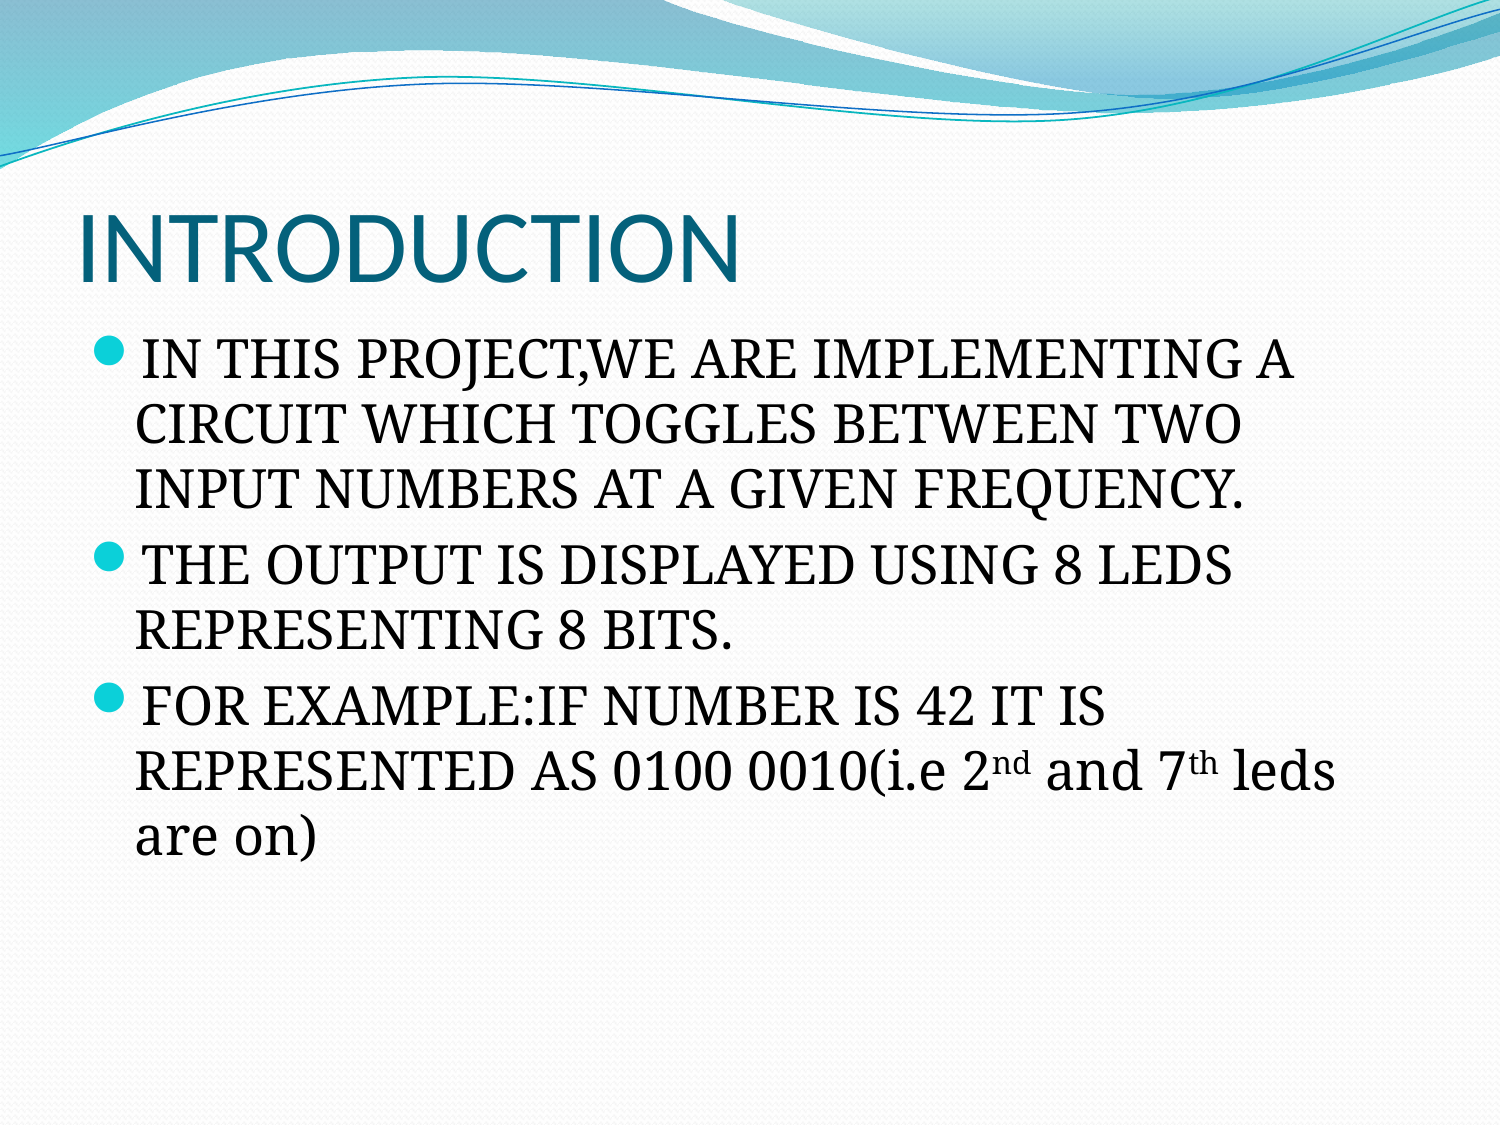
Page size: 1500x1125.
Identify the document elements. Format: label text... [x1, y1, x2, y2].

title INTRODUCTION [75, 115, 1425, 303]
list IN THIS PROJECT,WE ARE IMPLEMENTING A CIRCUIT WHICH TOGGLES BETWEEN TWO INPUT NUMBERS AT A GIVEN FREQUENCY. THE OUTPUT IS DISPLAYED USING 8 LEDS REPRESENTING 8 BITS. FOR EXAMPLE:IF NUMBER IS 42 IT IS REPRESENTED AS 0100 0010(i.e 2nd and 7th leds are on) [75, 317, 1425, 1038]
